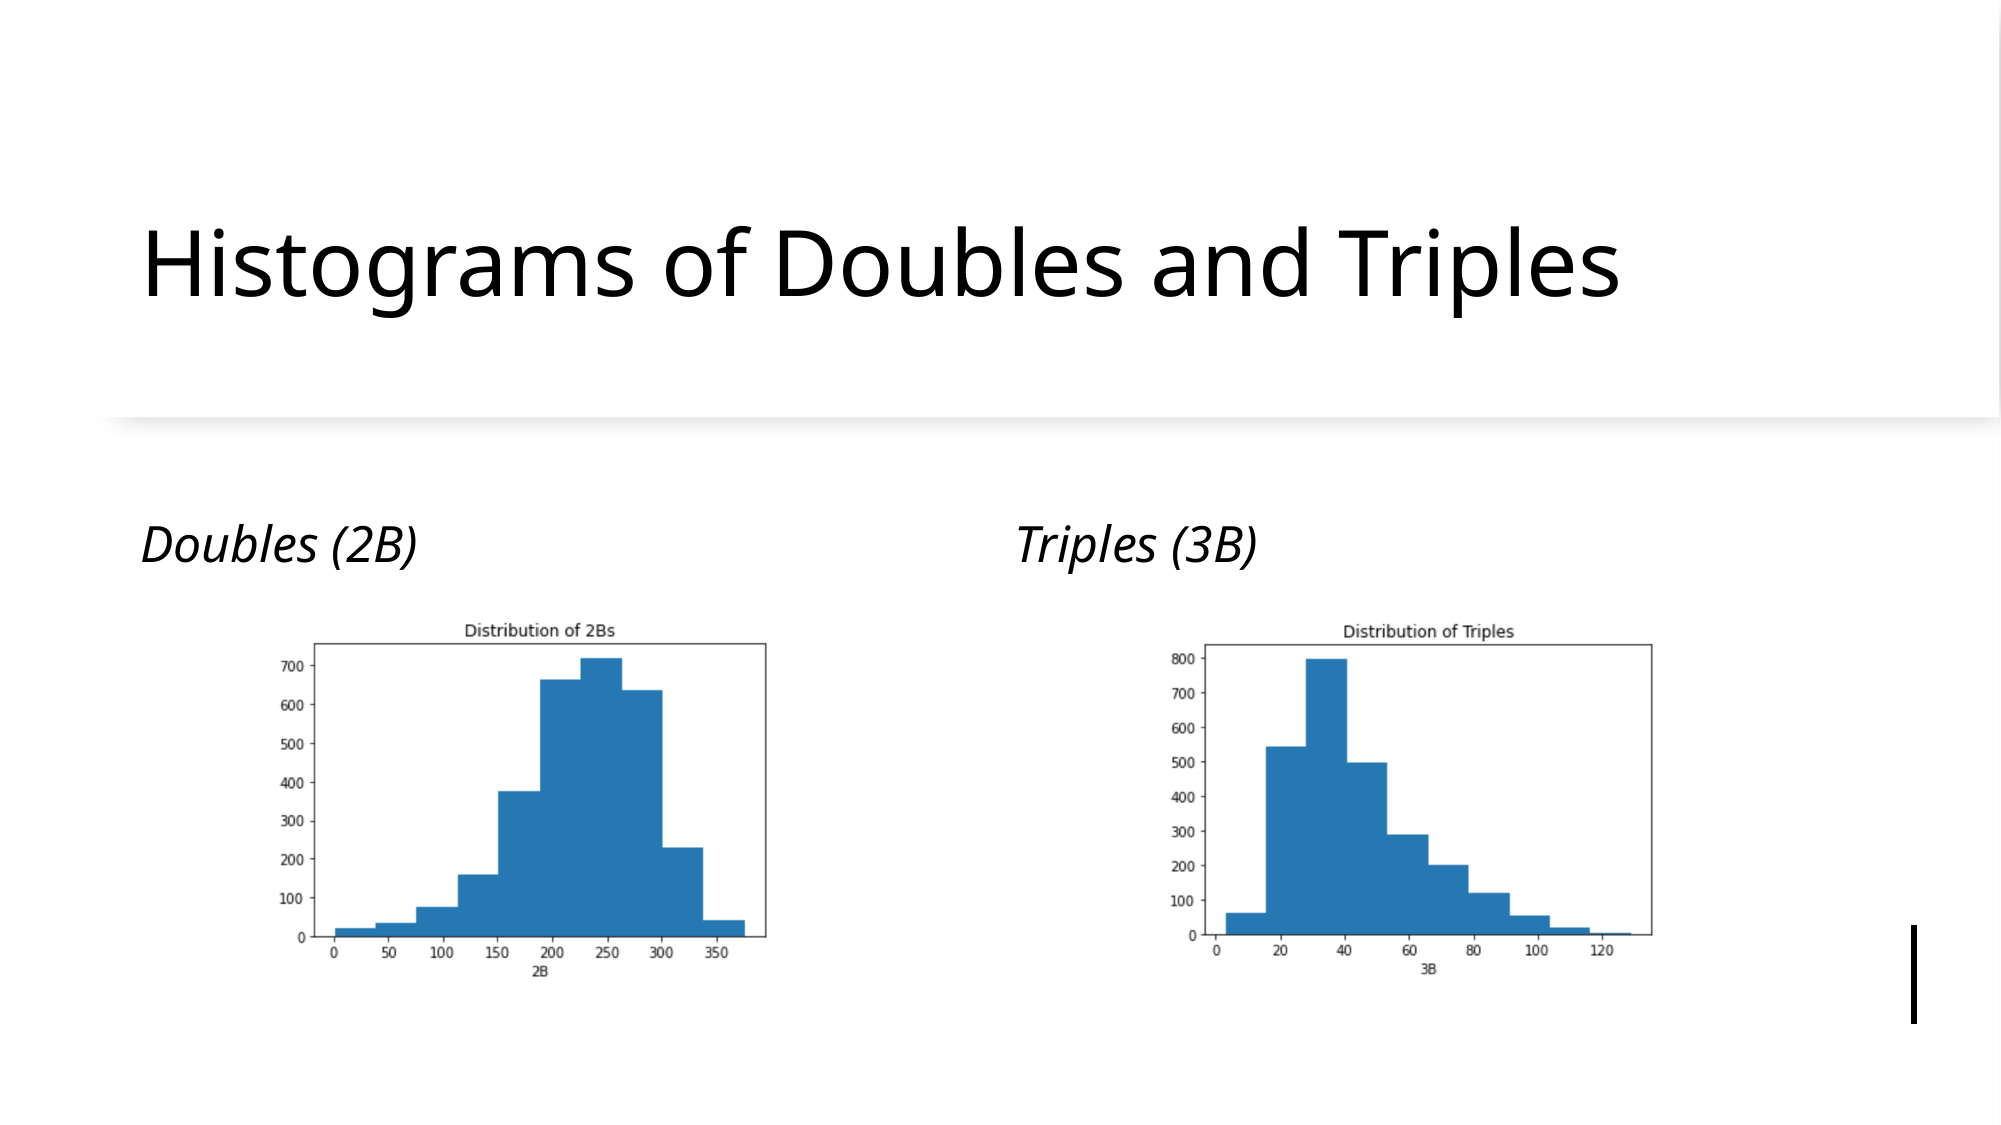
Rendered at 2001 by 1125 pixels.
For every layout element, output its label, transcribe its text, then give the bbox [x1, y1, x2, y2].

list Triples (3B) [999, 445, 1828, 581]
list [1145, 607, 1682, 991]
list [248, 607, 826, 991]
title Histograms of Doubles and Triples [124, 143, 1828, 378]
list Doubles (2B) [124, 445, 949, 581]
